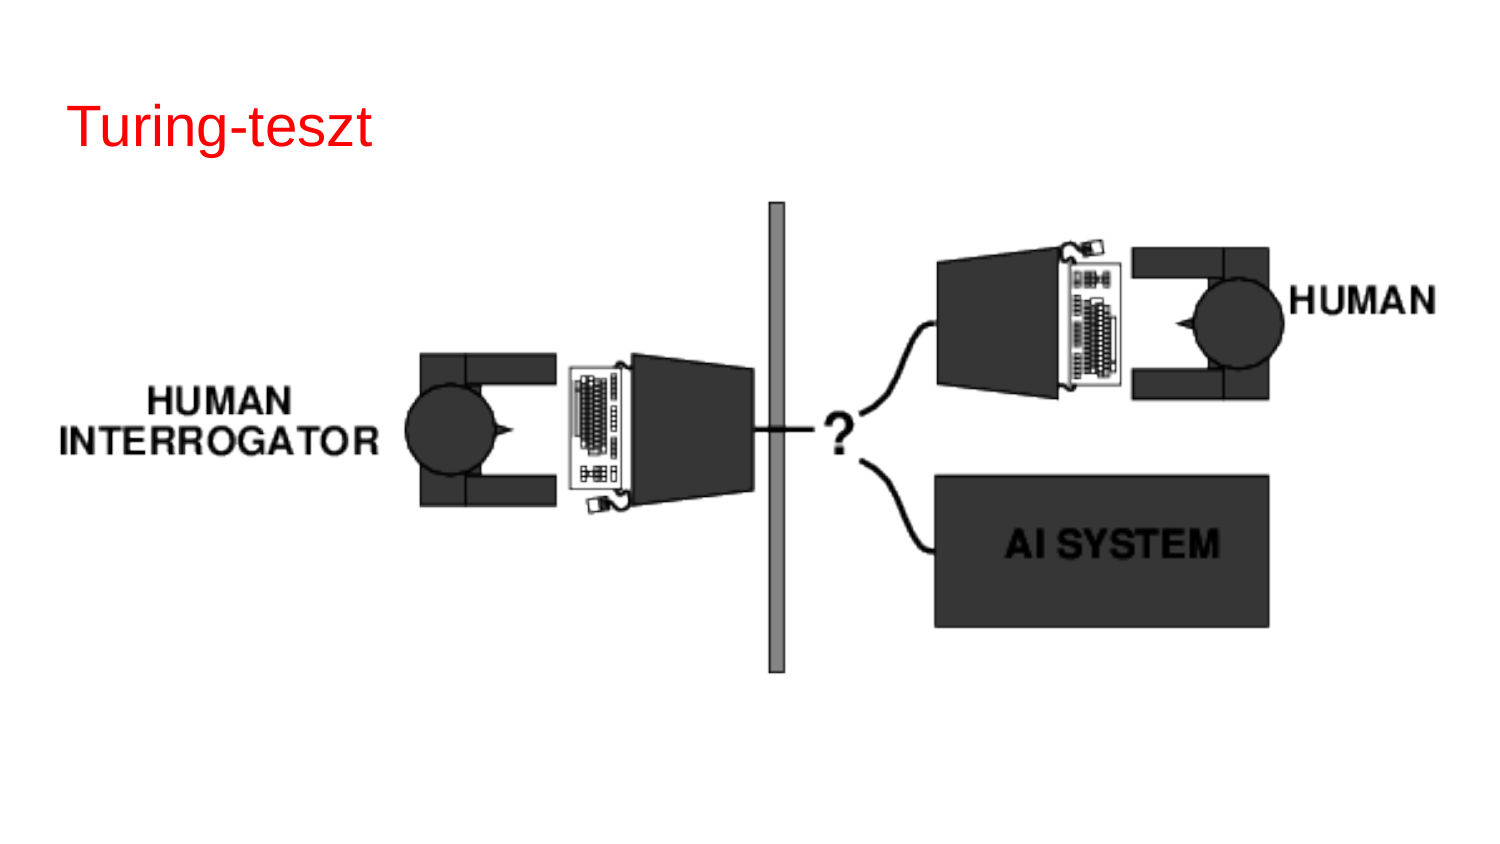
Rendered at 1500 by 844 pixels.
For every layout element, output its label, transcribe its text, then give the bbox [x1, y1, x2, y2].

title Turing-teszt [51, 72, 1449, 167]
picture [50, 197, 1450, 683]
